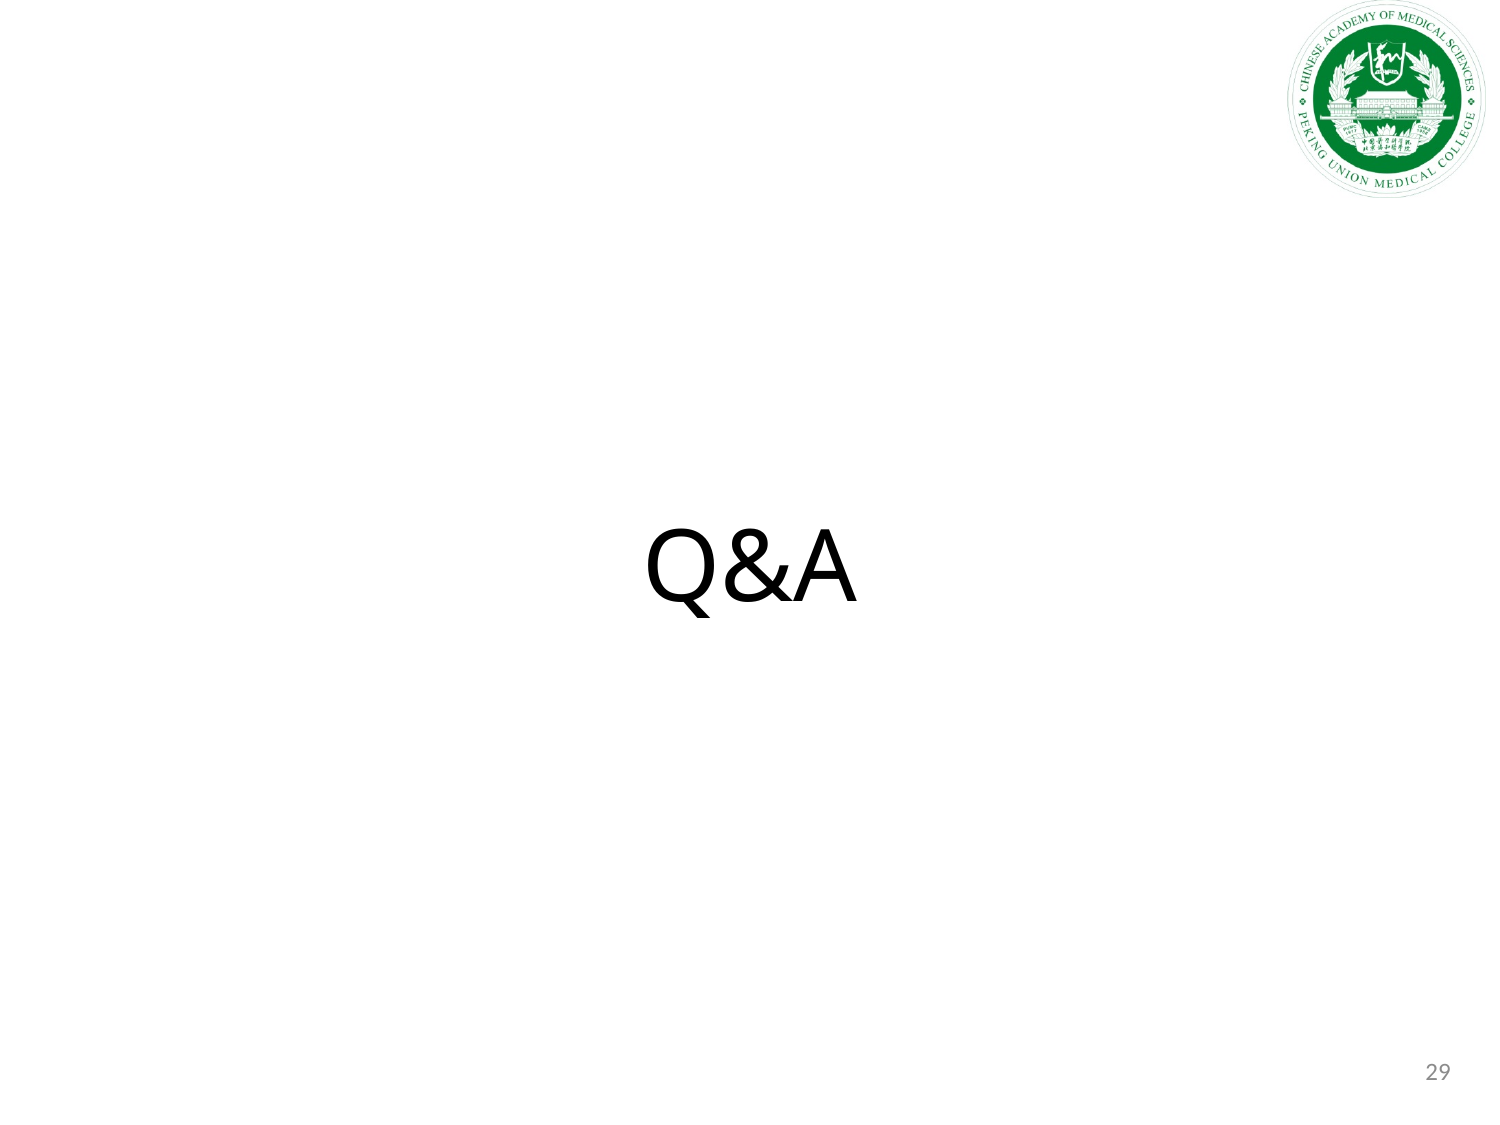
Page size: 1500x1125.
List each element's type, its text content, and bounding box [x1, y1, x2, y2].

text_box Q&A [627, 494, 873, 629]
slide_number 29 [1396, 1040, 1466, 1101]
picture [1287, 0, 1486, 198]
